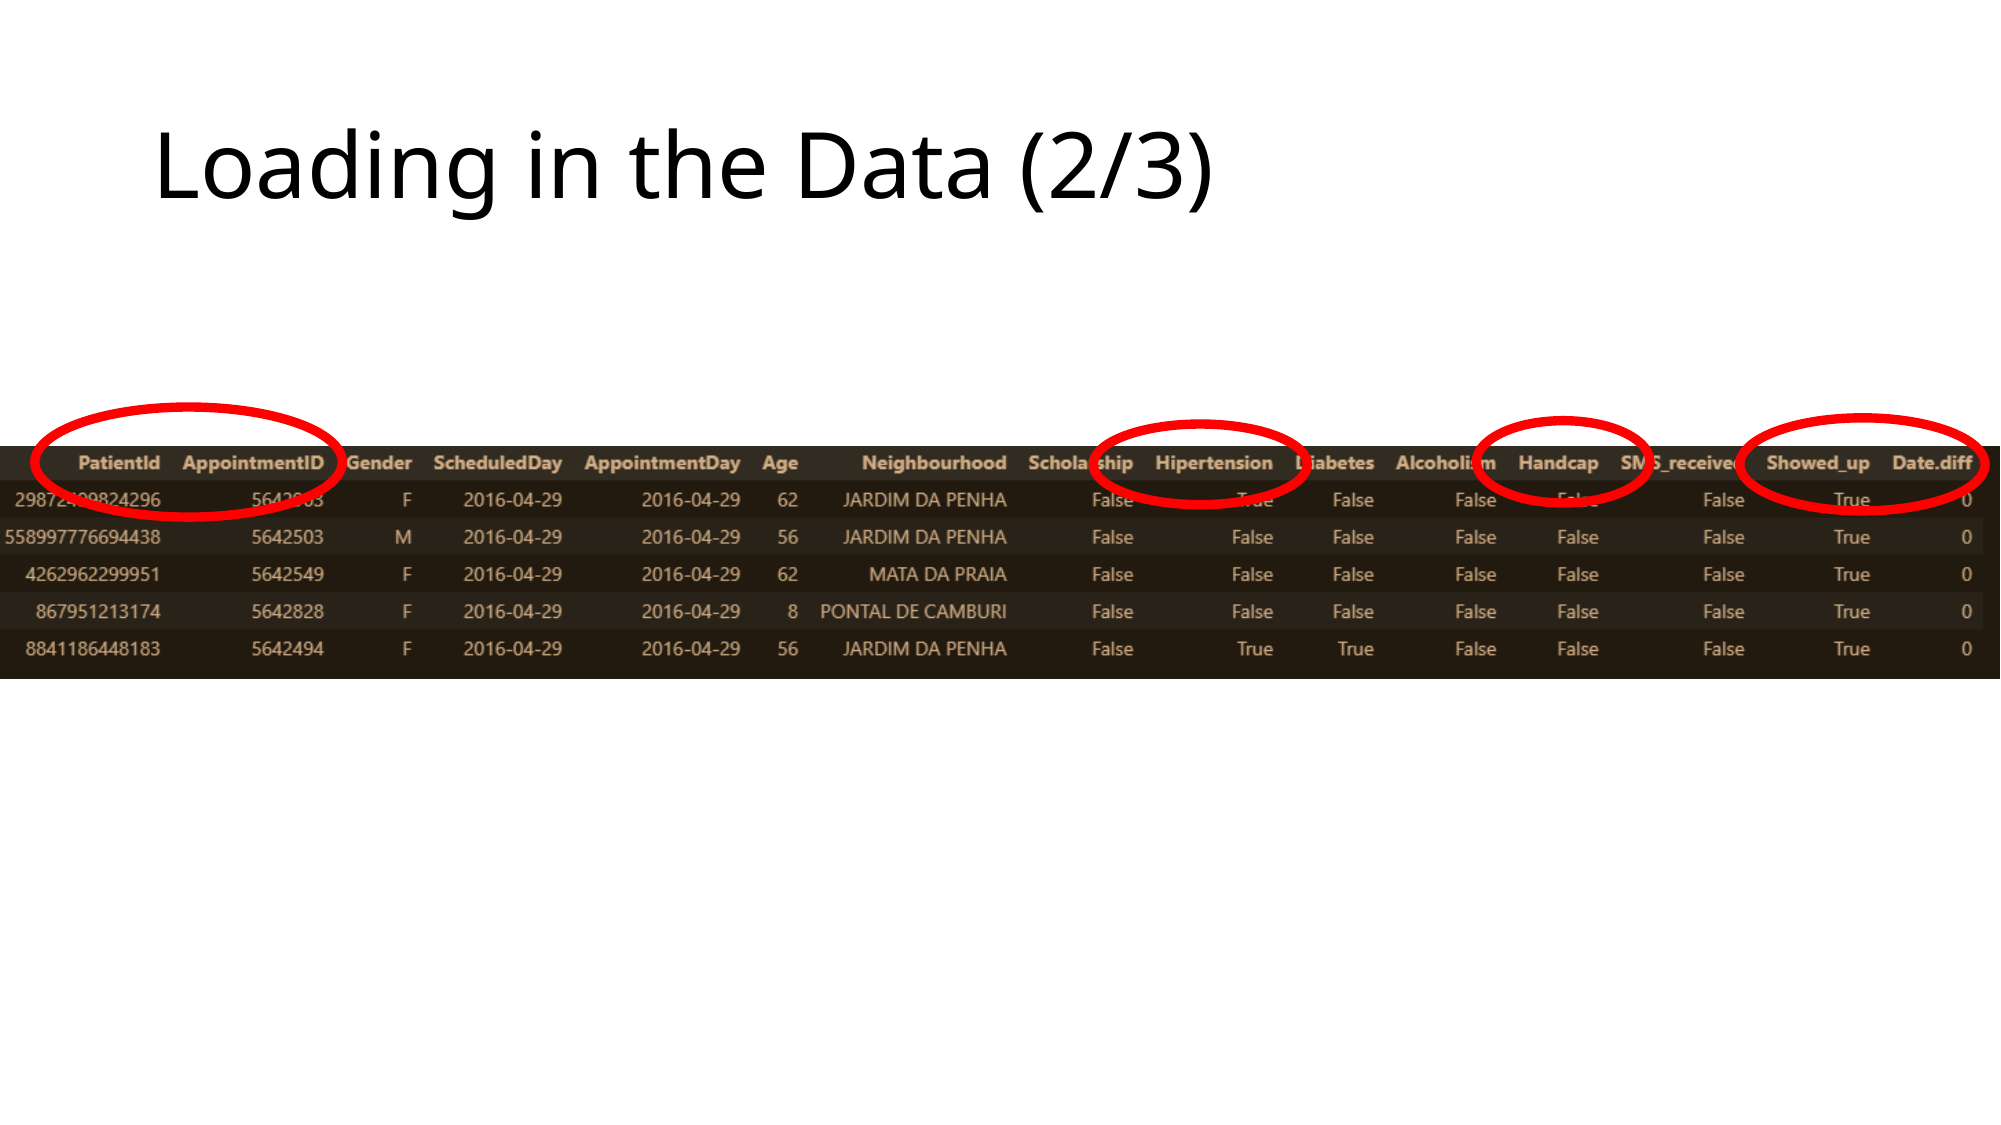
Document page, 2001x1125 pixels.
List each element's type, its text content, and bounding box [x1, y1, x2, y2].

text_box [1748, 416, 1977, 445]
text_box [1103, 422, 1297, 445]
picture [0, 445, 2000, 680]
text_box [40, 405, 337, 445]
title Loading in the Data (2/3) [137, 59, 1863, 278]
text_box [1481, 419, 1645, 445]
